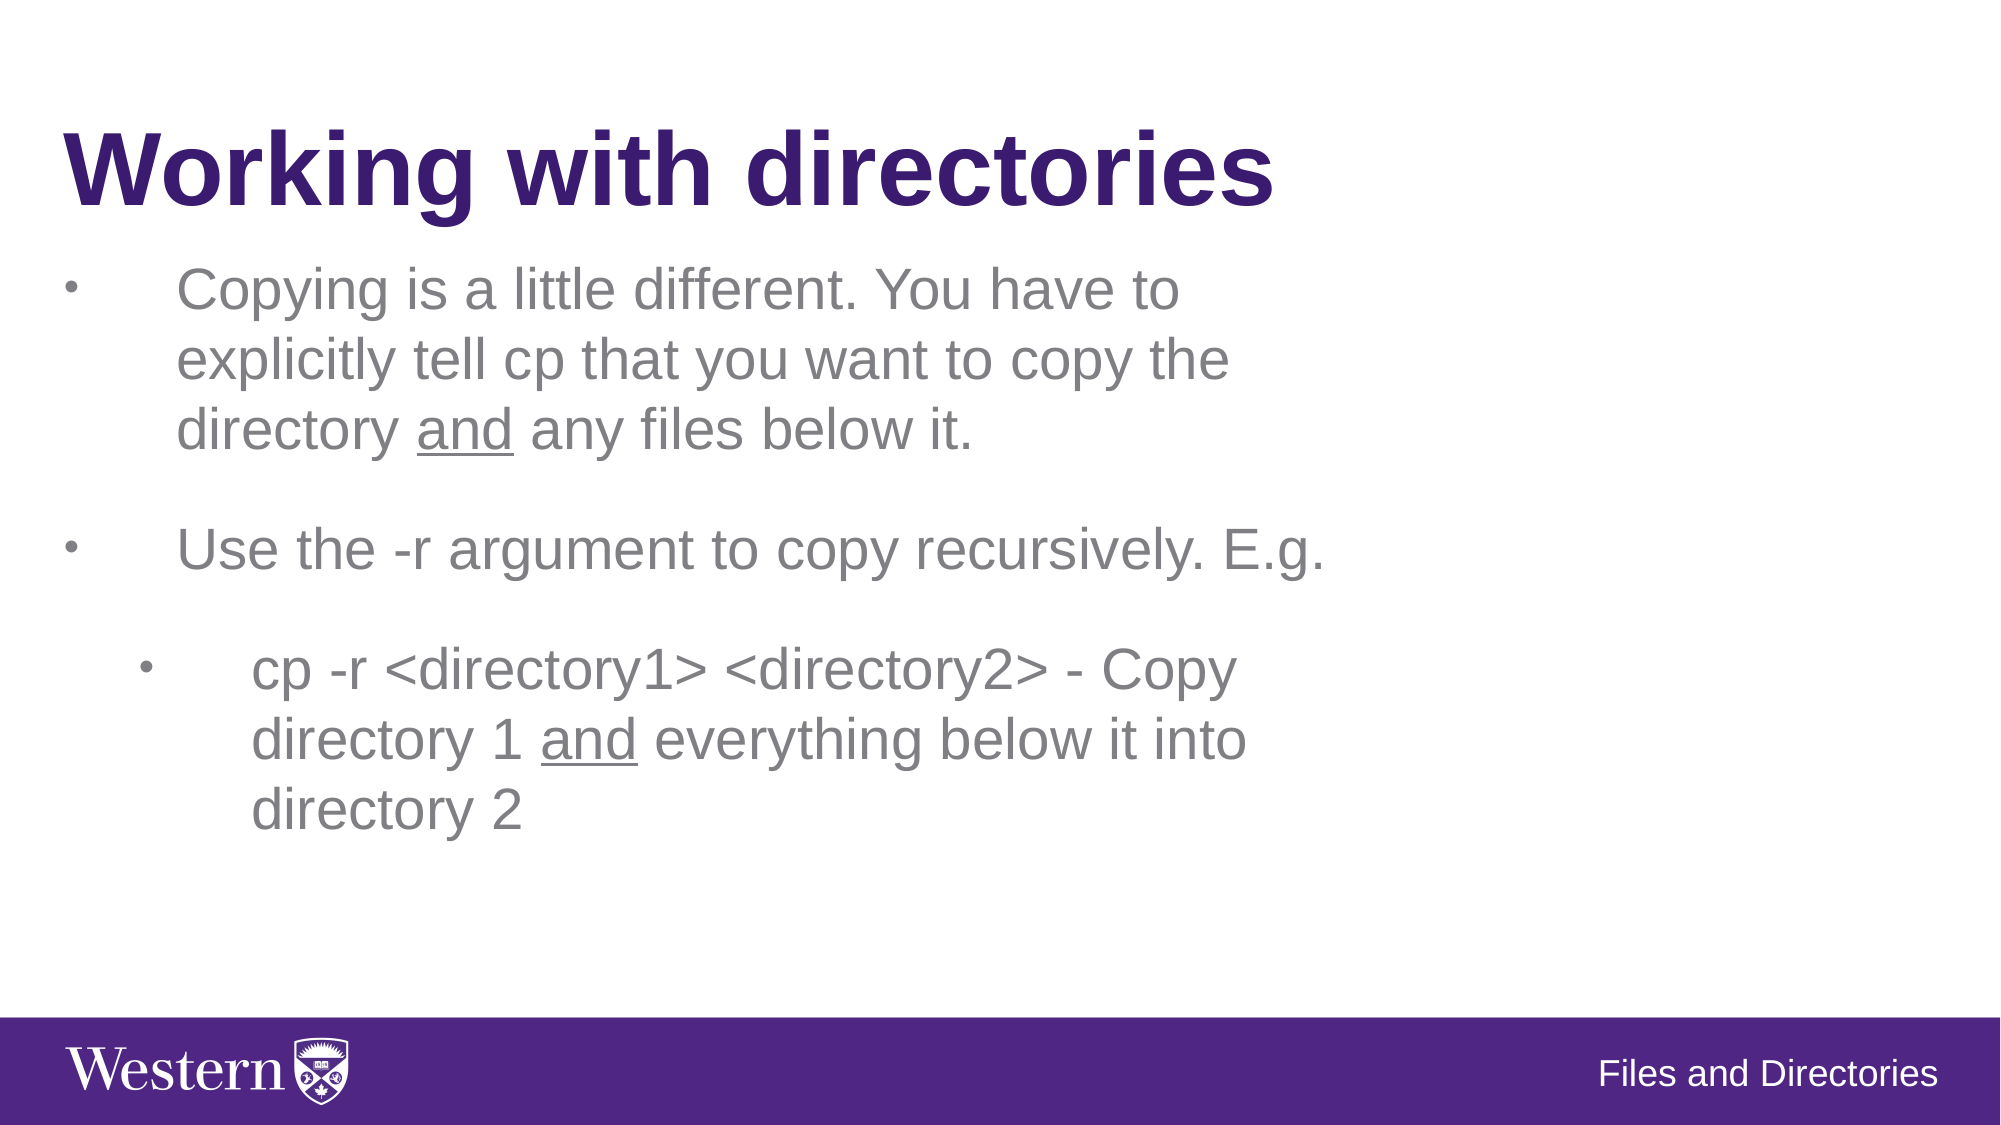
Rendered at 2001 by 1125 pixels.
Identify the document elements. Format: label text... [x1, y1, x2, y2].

text_box Working with directories Copying is a little different. You have to explicitly tell cp that you want to copy the directory and any files below it. Use the -r argument to copy recursively. E.g. cp -r <directory1> <directory2> - Copy directory 1 and everything below it into directory 2 [49, 94, 1363, 849]
picture [0, 0, 2001, 1125]
text_box Files and Directories [1430, 1041, 1954, 1102]
